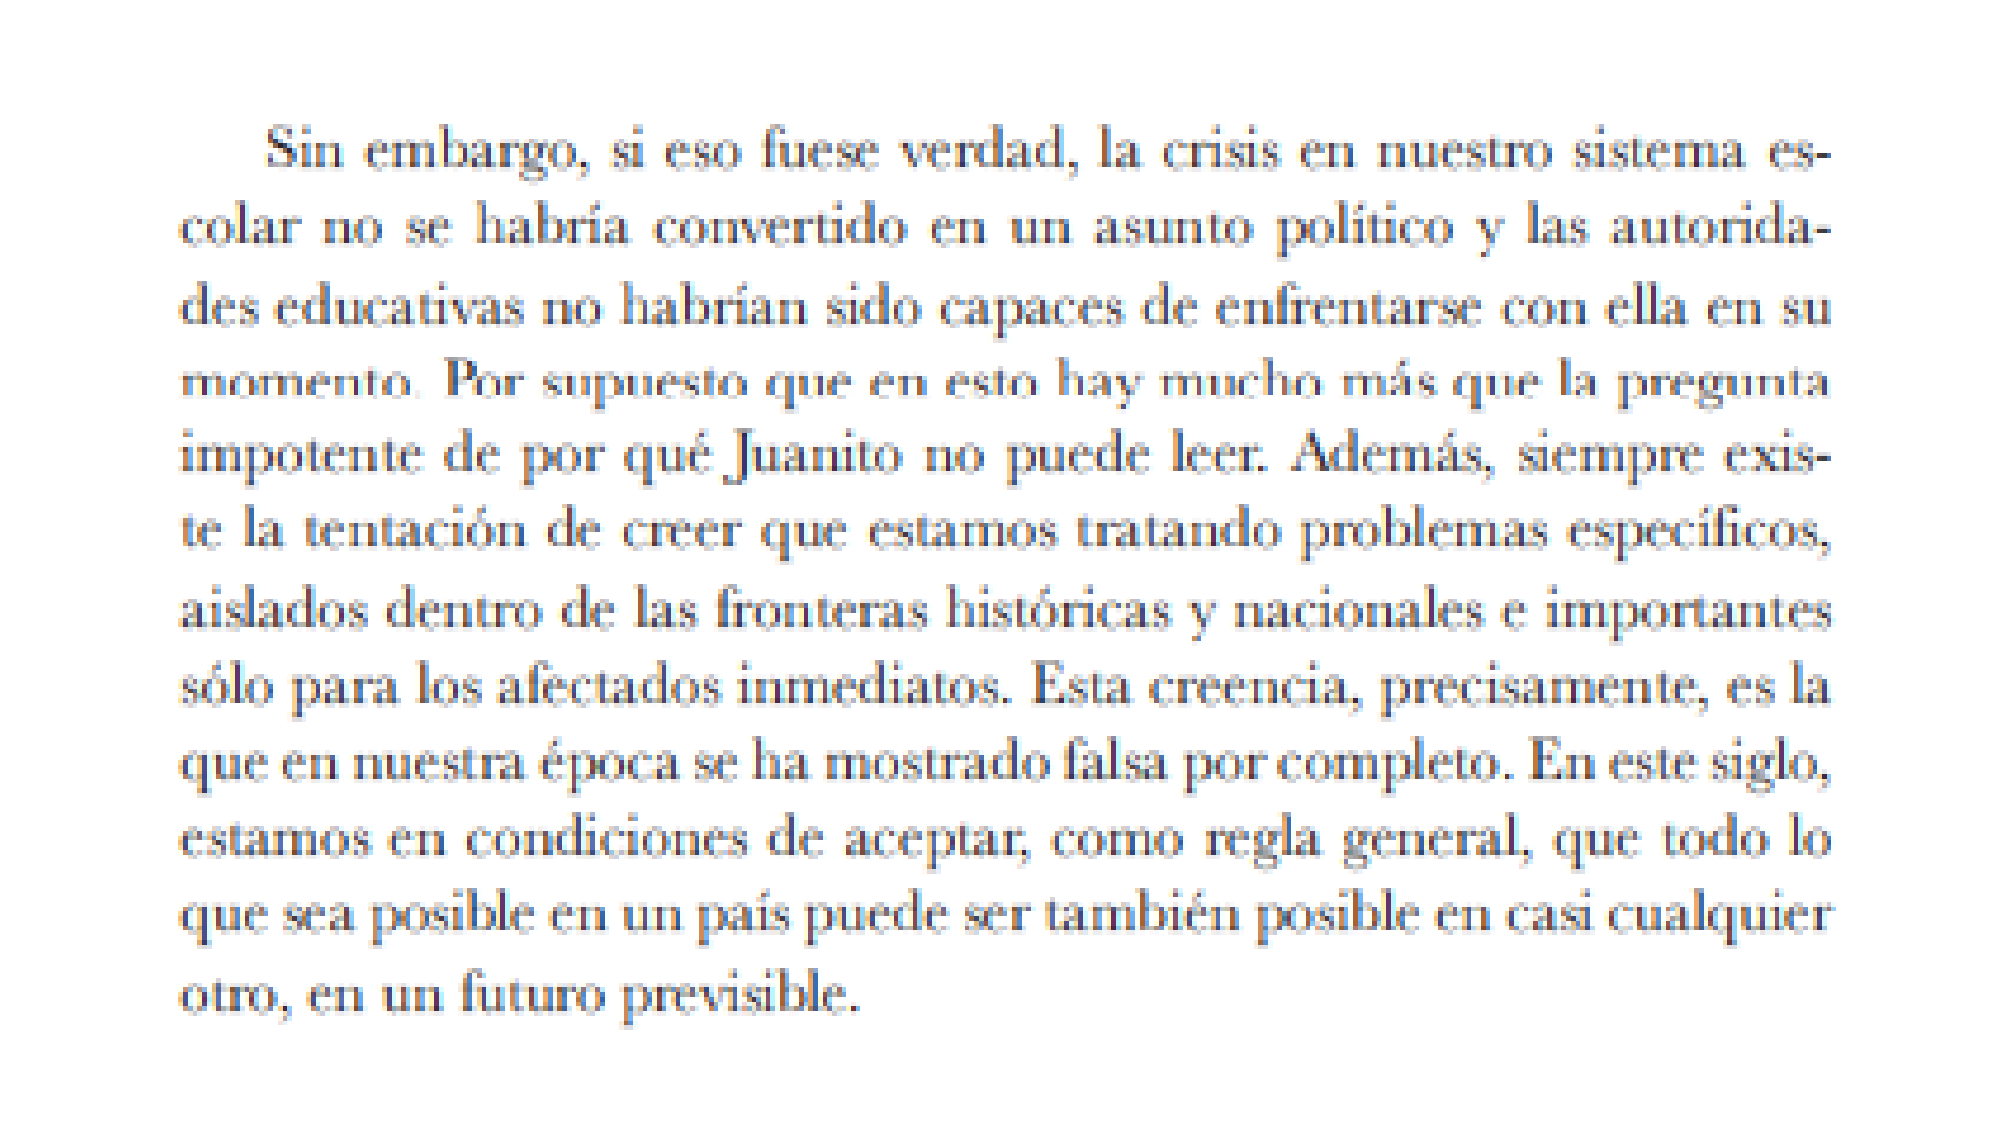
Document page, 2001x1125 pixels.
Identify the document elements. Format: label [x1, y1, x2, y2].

picture [141, 87, 1903, 1040]
